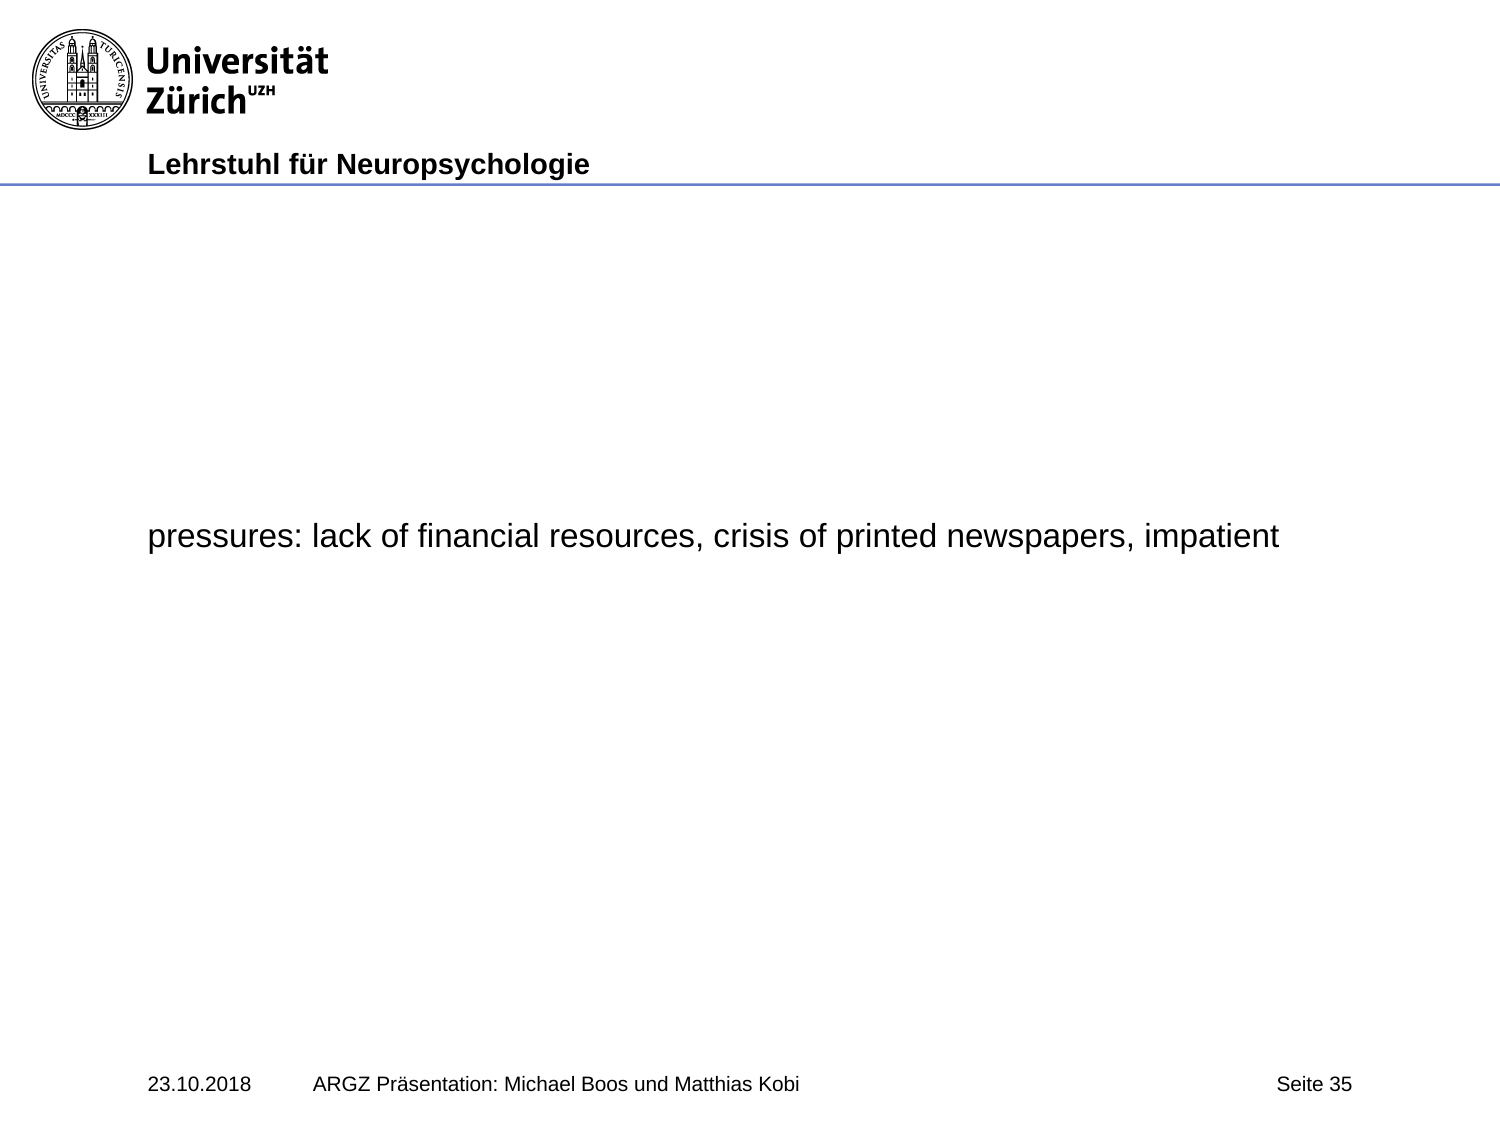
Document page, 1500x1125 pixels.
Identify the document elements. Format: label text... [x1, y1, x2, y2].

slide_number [147, 1070, 302, 1106]
footer ARGZ Präsentation: Michael Boos und Matthias Kobi [312, 1070, 1176, 1106]
slide_number Seite 35 [1222, 1070, 1353, 1106]
picture [26, 23, 334, 136]
list pressures: lack of financial resources, crisis of printed newspapers, impatient [147, 231, 1353, 1000]
